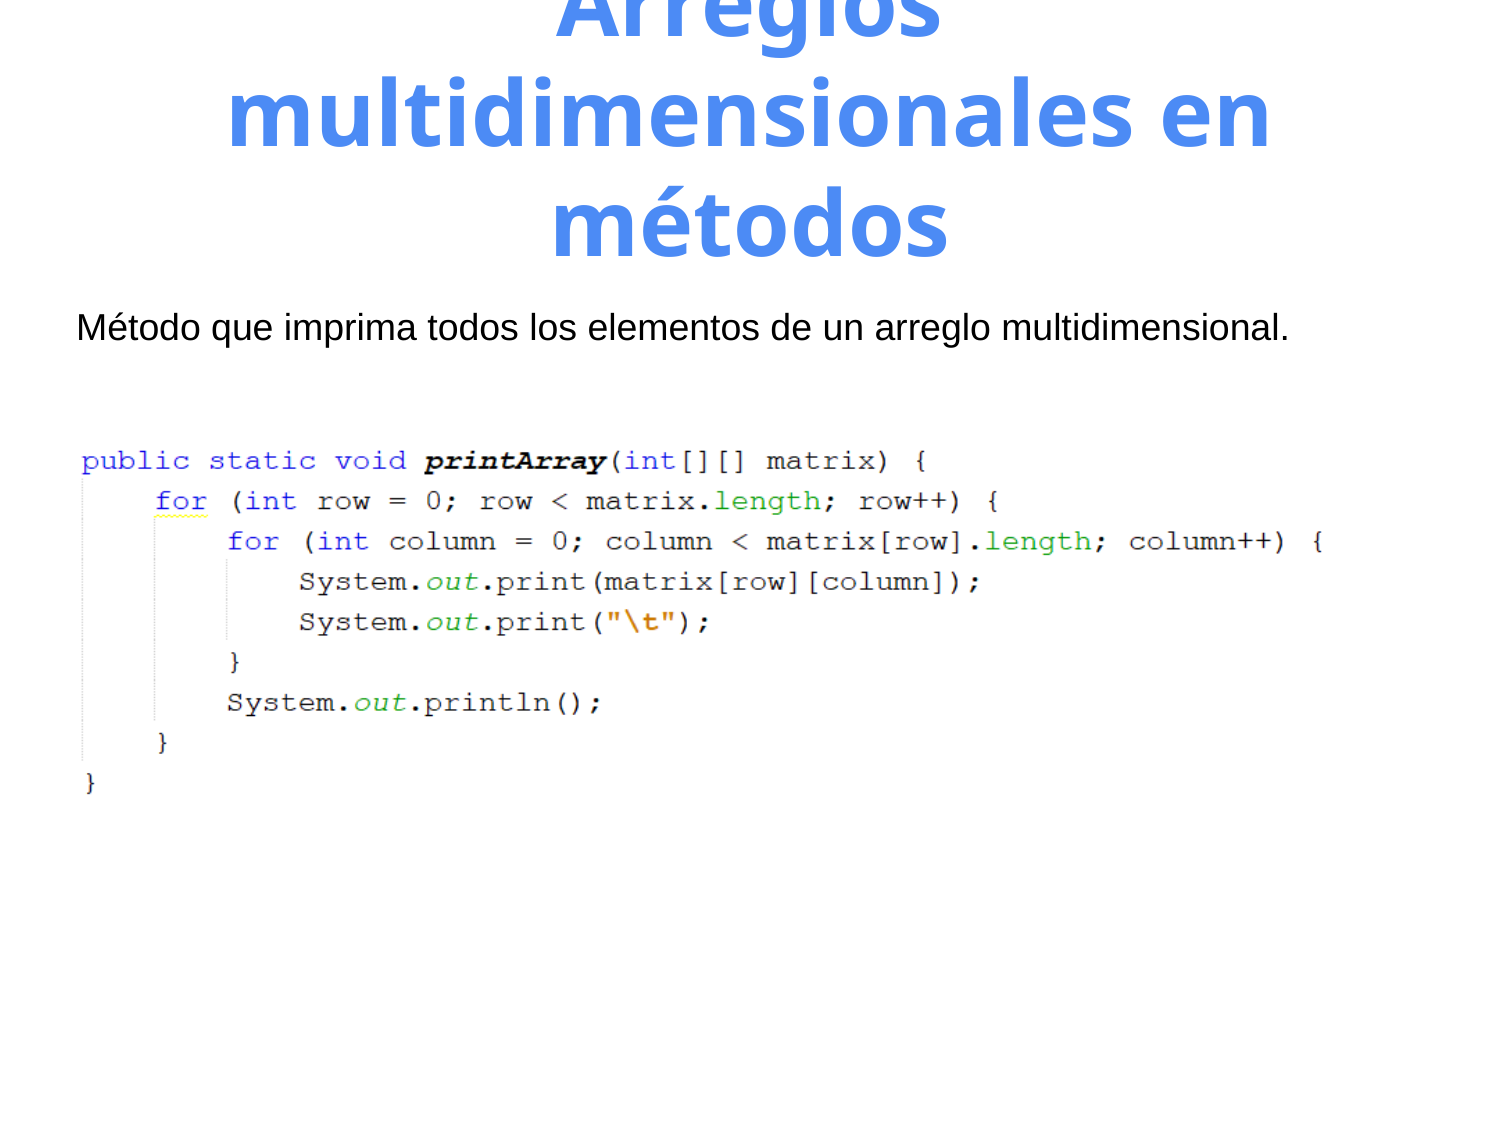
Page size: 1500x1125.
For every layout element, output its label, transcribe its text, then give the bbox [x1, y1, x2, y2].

title Arreglos multidimensionales en métodos [75, 45, 1425, 175]
text_box Método que imprima todos los elementos de un arreglo multidimensional. [61, 295, 1441, 356]
picture [60, 419, 1382, 823]
